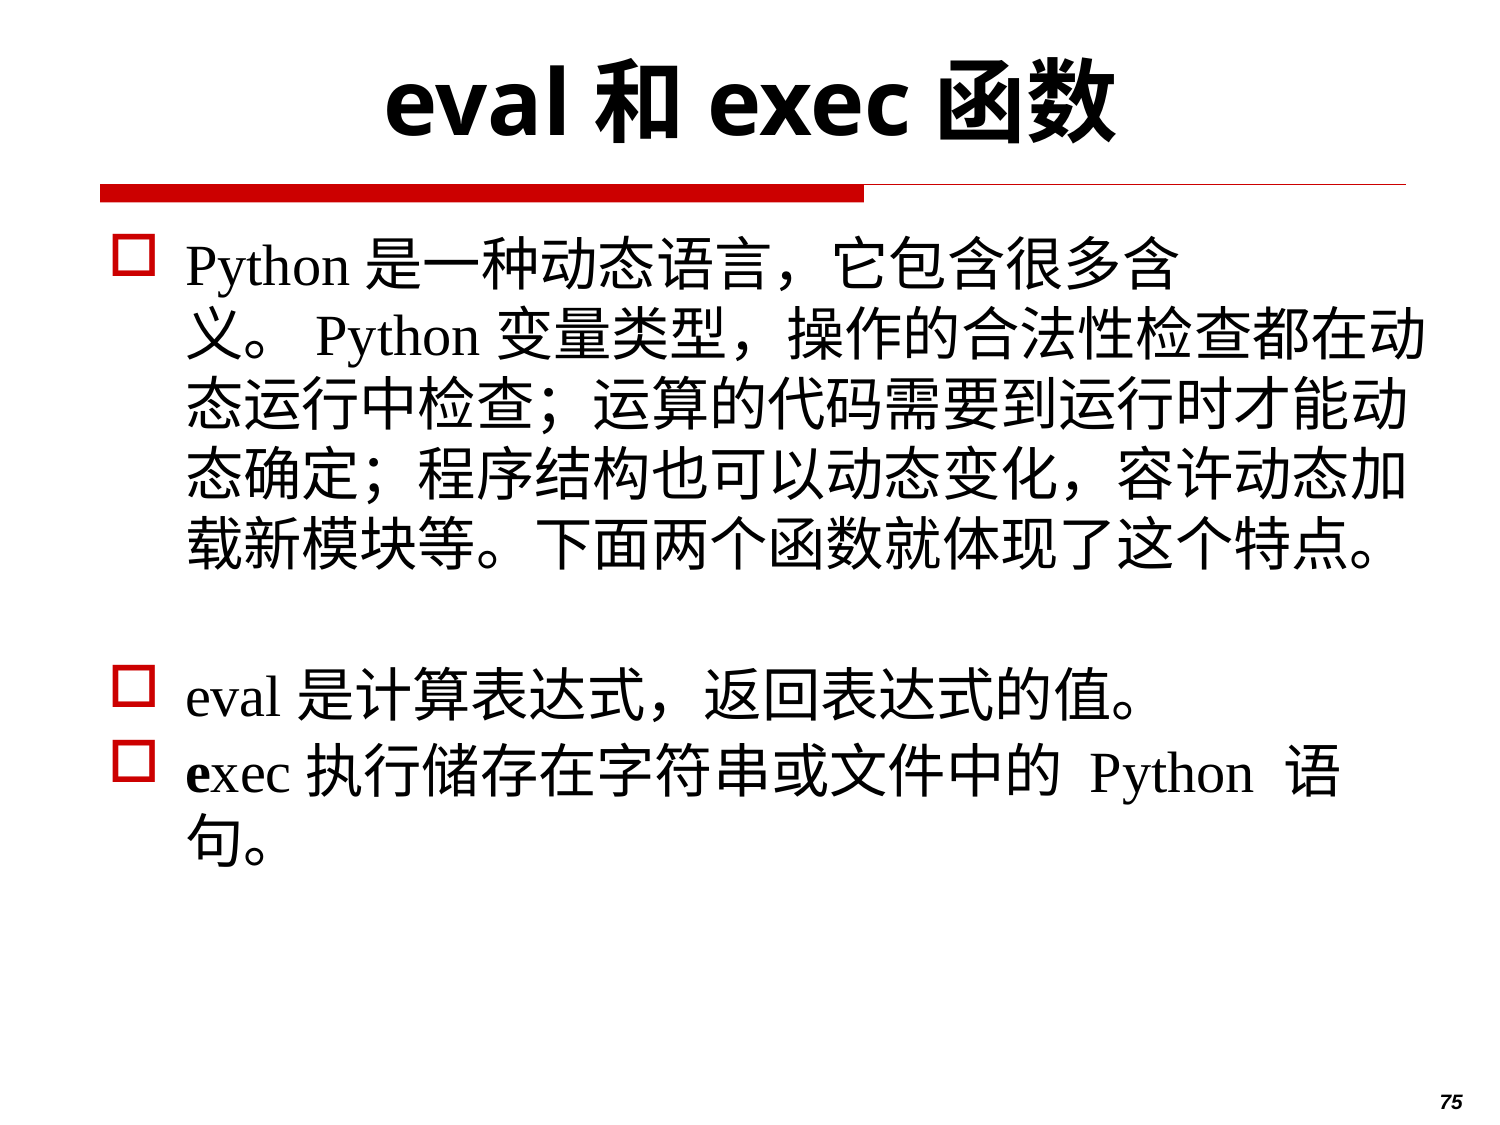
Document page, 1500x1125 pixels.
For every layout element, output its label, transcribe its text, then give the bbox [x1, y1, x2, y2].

list Python是一种动态语言，它包含很多含义。Python变量类型，操作的合法性检查都在动态运行中检查；运算的代码需要到运行时才能动态确定；程序结构也可以动态变化，容许动态加载新模块等。下面两个函数就体现了这个特点。 eval是计算表达式，返回表达式的值。 exec执行储存在字符串或文件中的 Python 语句。 [92, 220, 1447, 1035]
slide_number 75 [1337, 1053, 1463, 1114]
title eval和exec函数 [94, 50, 1407, 161]
